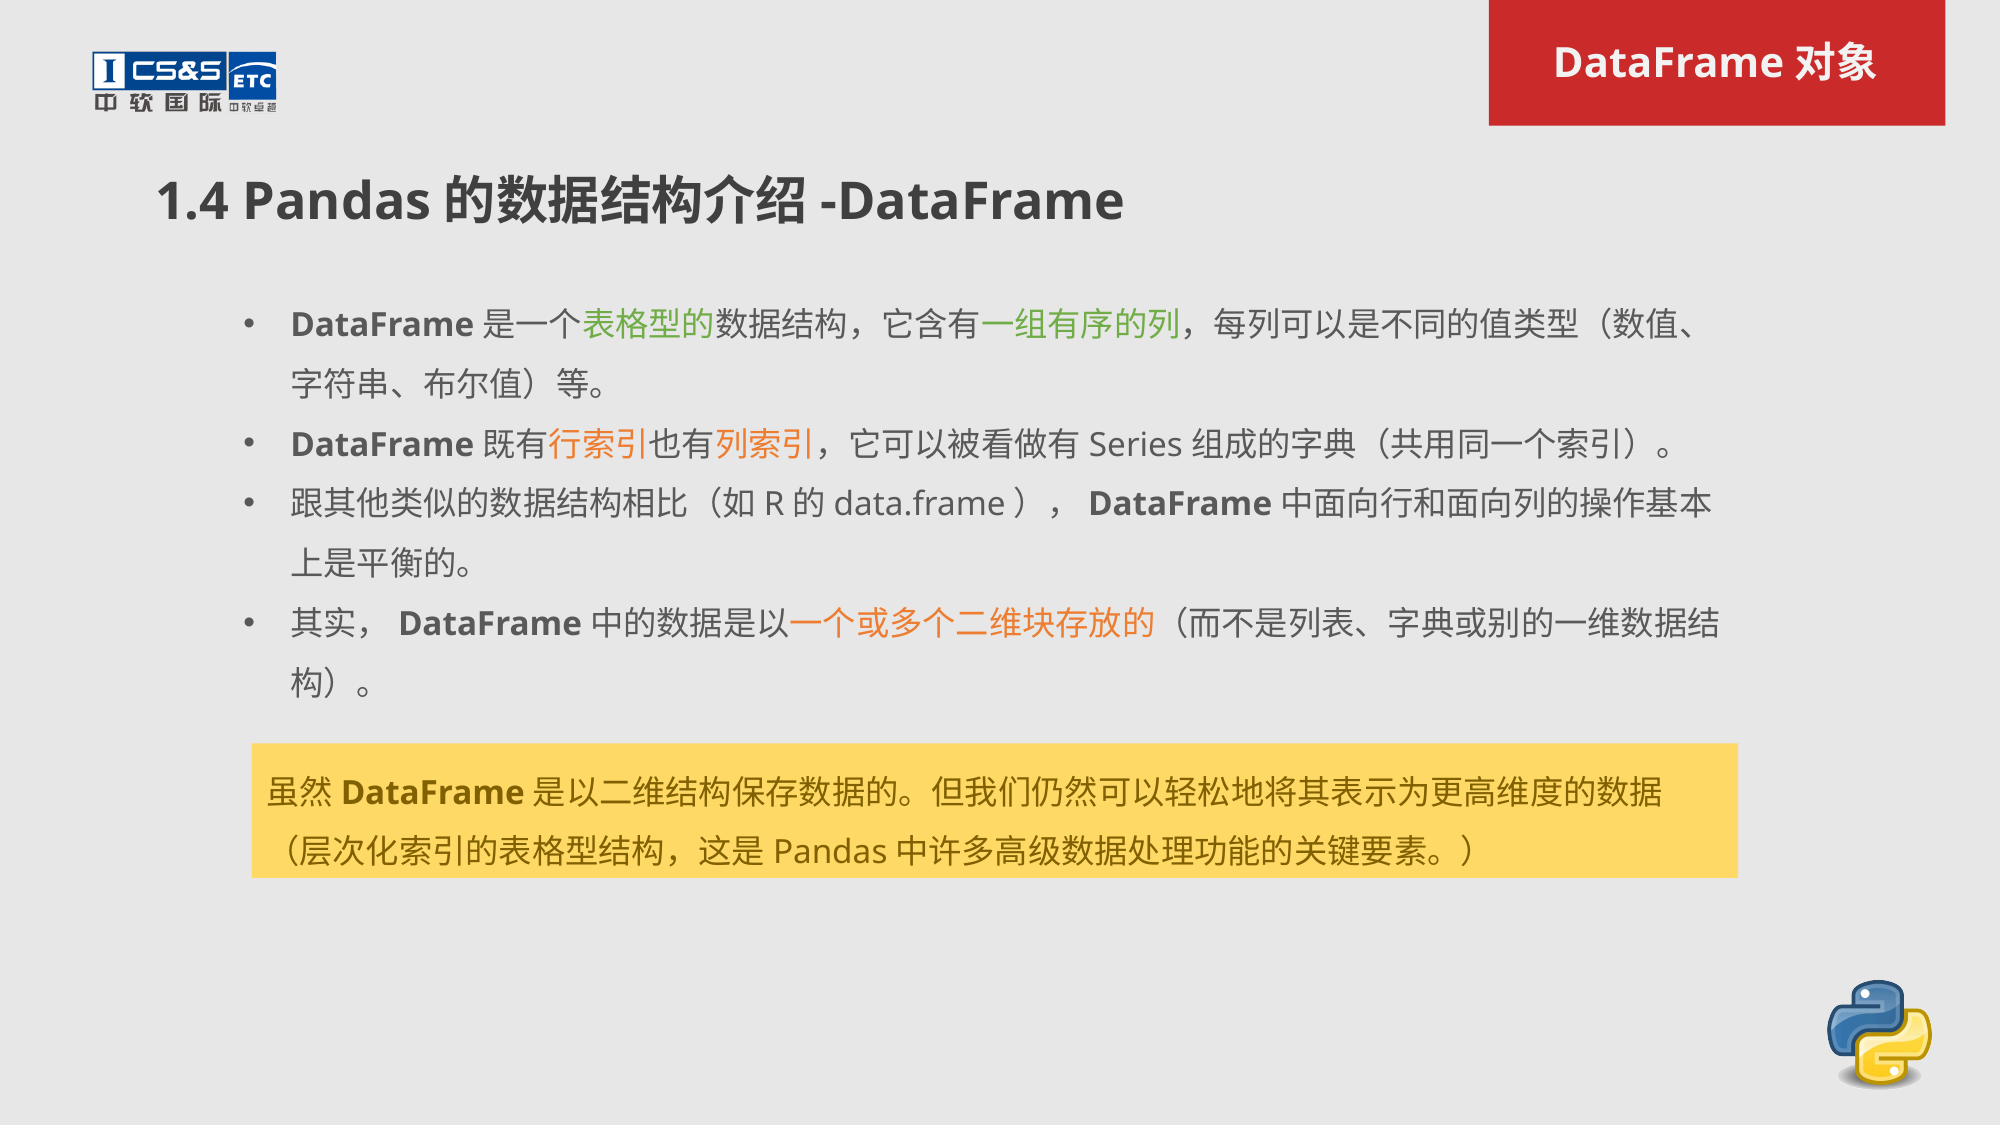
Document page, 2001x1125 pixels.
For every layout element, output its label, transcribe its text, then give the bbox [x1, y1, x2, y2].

text_box 虽然DataFrame是以二维结构保存数据的。但我们仍然可以轻松地将其表示为更高维度的数据（层次化索引的表格型结构，这是Pandas中许多高级数据处理功能的关键要素。） [251, 743, 1739, 878]
text_box 1.4 Pandas的数据结构介绍-DataFrame [140, 160, 1141, 238]
text_box DataFrame是一个表格型的数据结构，它含有一组有序的列，每列可以是不同的值类型（数值、字符串、布尔值）等。 DataFrame既有行索引也有列索引，它可以被看做有Series组成的字典（共用同一个索引）。 跟其他类似的数据结构相比（如R的data.frame），DataFrame中面向行和面向列的操作基本上是平衡的。 其实，DataFrame中的数据是以一个或多个二维块存放的（而不是列表、字典或别的一维数据结构）。 [228, 275, 1738, 710]
text_box DataFrame对象 [1490, 34, 1941, 98]
picture [90, 49, 278, 114]
picture [1820, 977, 1939, 1095]
